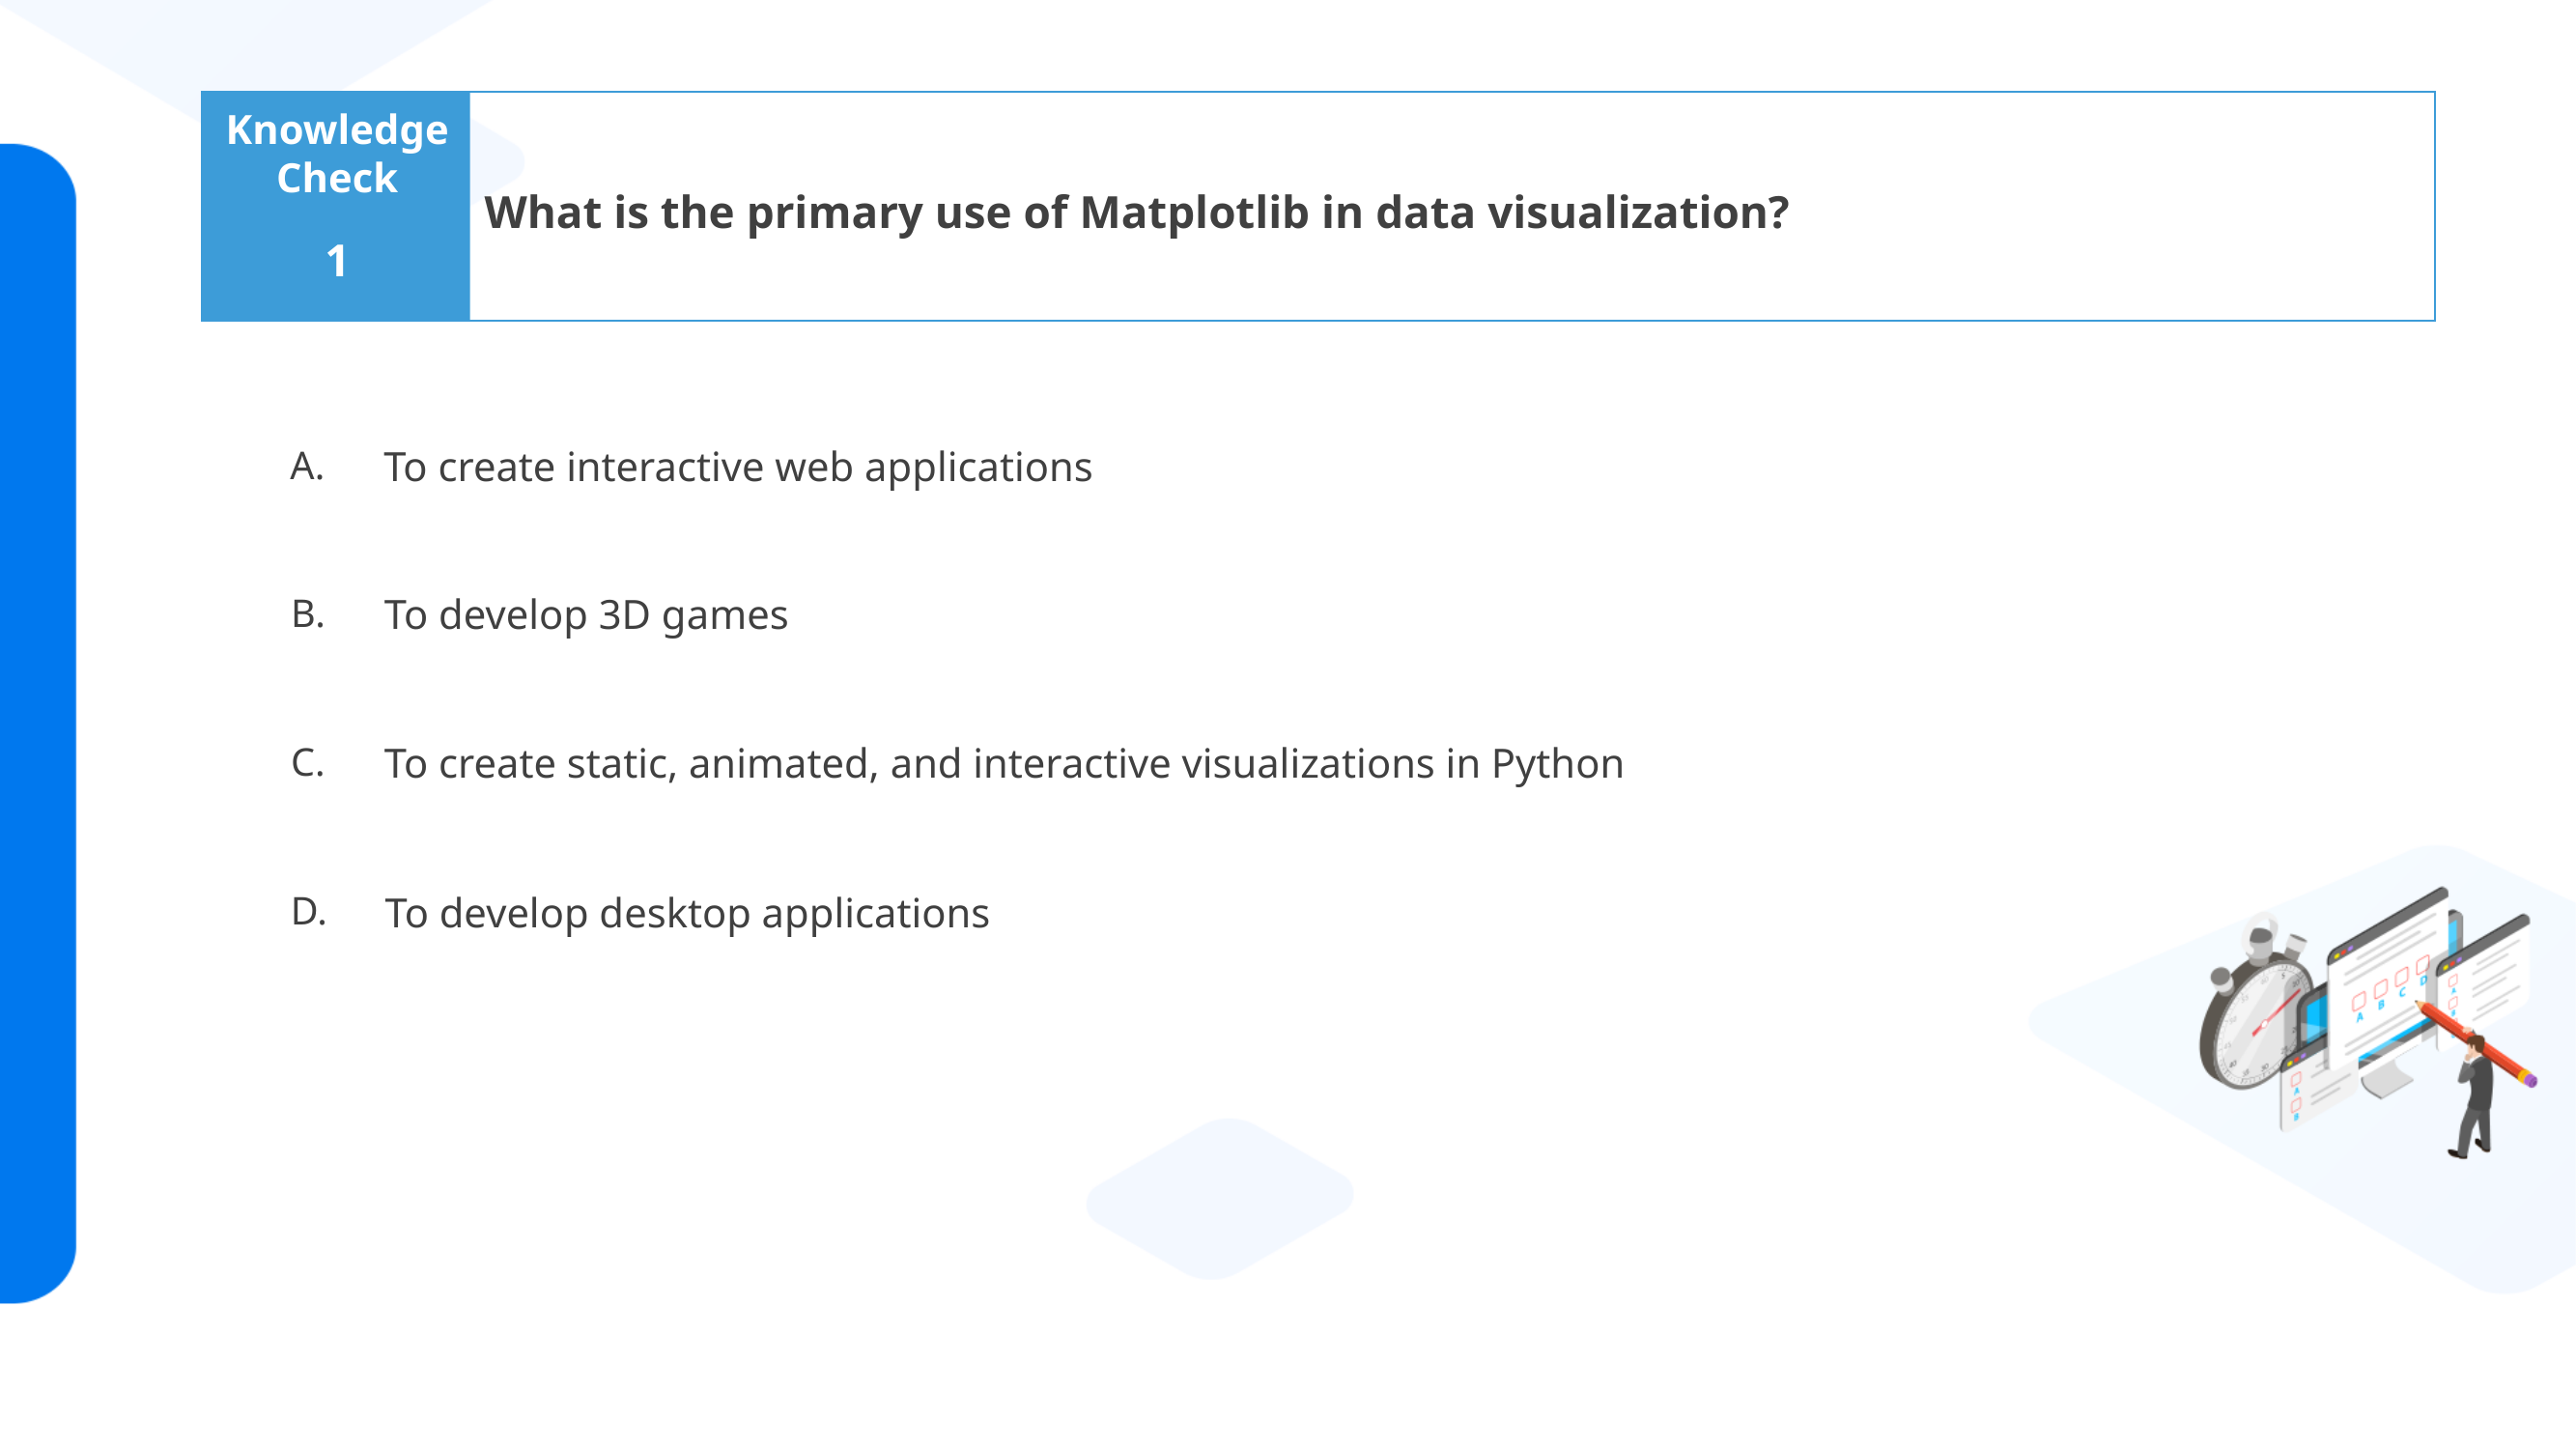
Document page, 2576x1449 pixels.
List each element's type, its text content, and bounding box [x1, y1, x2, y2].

list To develop 3D games [369, 575, 2153, 708]
list To create interactive web applications [369, 427, 2152, 560]
picture [0, 0, 2576, 1449]
list To create static, animated, and interactive visualizations in Python [369, 724, 2153, 857]
list 1 [247, 188, 428, 321]
list To develop desktop applications [370, 873, 2154, 1007]
list What is the primary use of Matplotlib in data visualization? [469, 92, 2436, 322]
